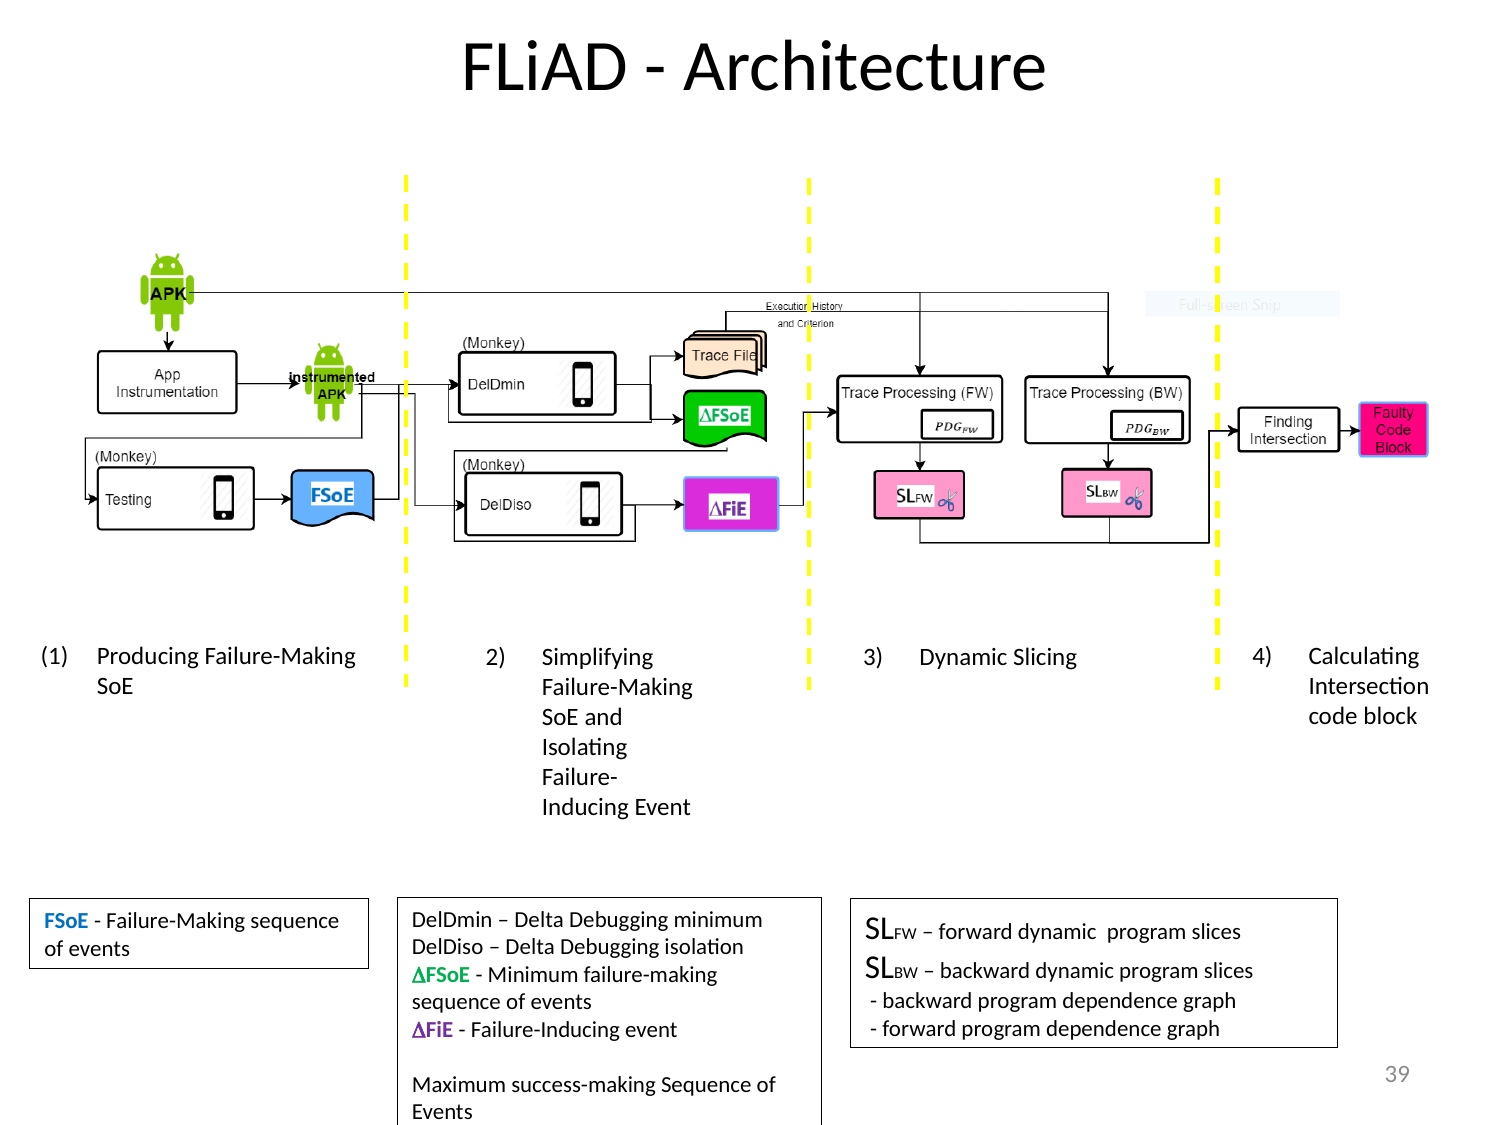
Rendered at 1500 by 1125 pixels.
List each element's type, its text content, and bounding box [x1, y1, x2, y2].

text_box Dynamic Slicing [848, 632, 1093, 678]
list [410, 249, 804, 549]
text_box Simplifying Failure-Making SoE and Isolating Failure-Inducing Event [470, 633, 719, 828]
slide_number 39 [1074, 1042, 1425, 1103]
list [1221, 249, 1431, 549]
text_box Producing Failure-Making SoE [25, 632, 373, 707]
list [79, 249, 401, 549]
text_box Calculating Intersection code block [1237, 632, 1473, 737]
title FLiAD - Architecture [79, 9, 1430, 113]
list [813, 249, 1213, 549]
text_box FSoE - Failure-Making sequence of events [29, 898, 369, 969]
text_box DelDmin – Delta Debugging minimum DelDiso – Delta Debugging isolation FSoE - Minimum failure-making sequence of events FiE - Failure-Inducing event Maximum success-making Sequence of Events [397, 897, 822, 1125]
